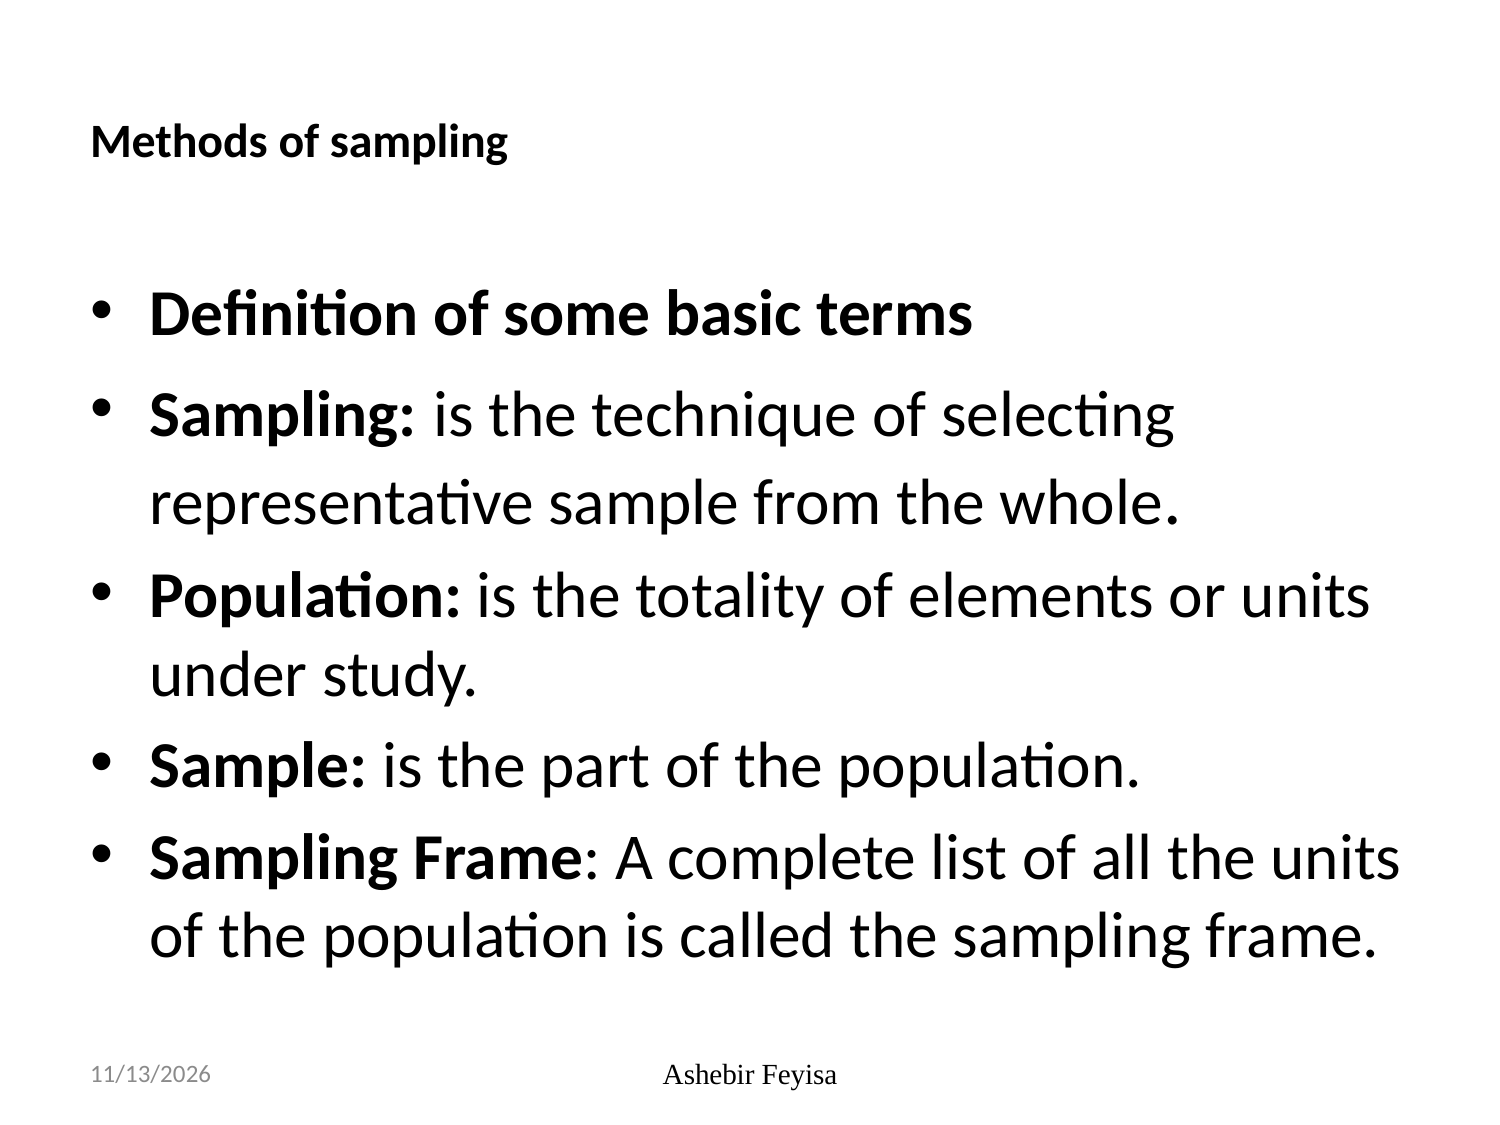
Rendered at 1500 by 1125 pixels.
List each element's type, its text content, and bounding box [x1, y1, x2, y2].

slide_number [75, 1042, 425, 1103]
footer Ashebir Feyisa [512, 1042, 988, 1103]
title Methods of sampling [75, 45, 1425, 233]
list Definition of some basic terms Sampling: is the technique of selecting representative sample from the whole. Population: is the totality of elements or units under study. Sample: is the part of the population. Sampling Frame: A complete list of all the units of the population is called the sampling frame. [75, 262, 1425, 1005]
